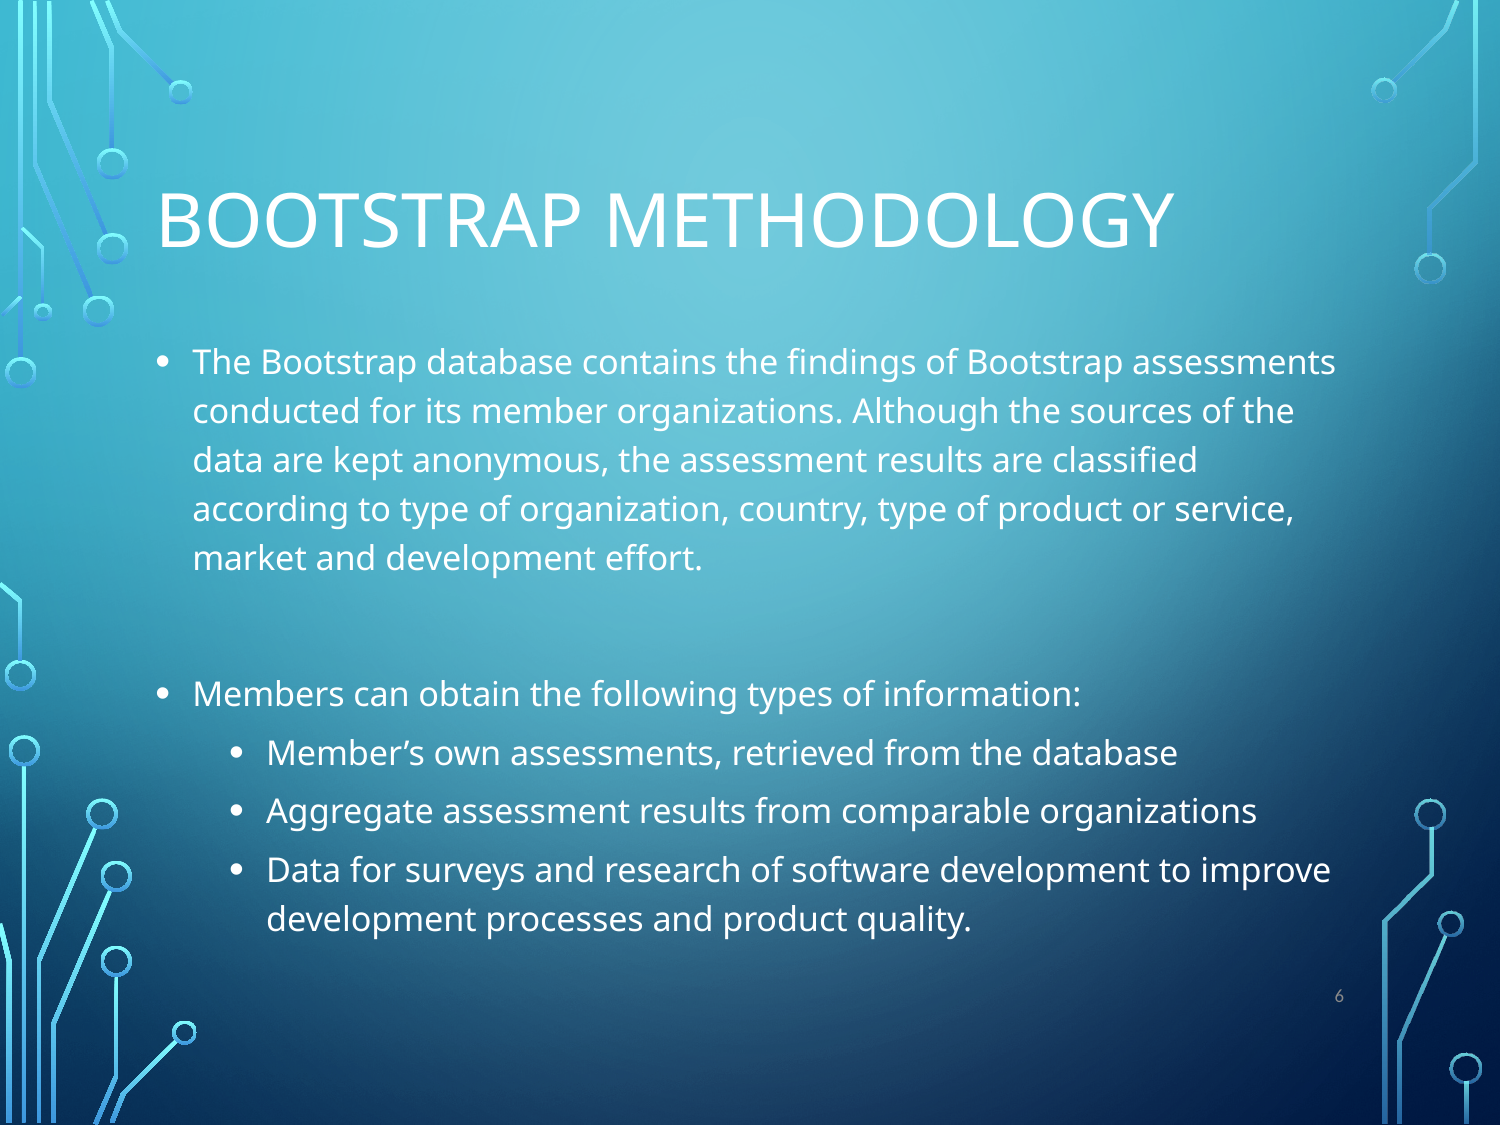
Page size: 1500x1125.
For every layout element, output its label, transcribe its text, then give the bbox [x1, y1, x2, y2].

slide_number 6 [1264, 965, 1360, 1025]
title Bootstrap Methodology [140, 101, 1360, 324]
list The Bootstrap database contains the findings of Bootstrap assessments conducted for its member organizations. Although the sources of the data are kept anonymous, the assessment results are classified according to type of organization, country, type of product or service, market and development effort. Members can obtain the following types of information: Member’s own assessments, retrieved from the database Aggregate assessment results from comparable organizations Data for surveys and research of software development to improve development processes and product quality. [140, 324, 1360, 950]
